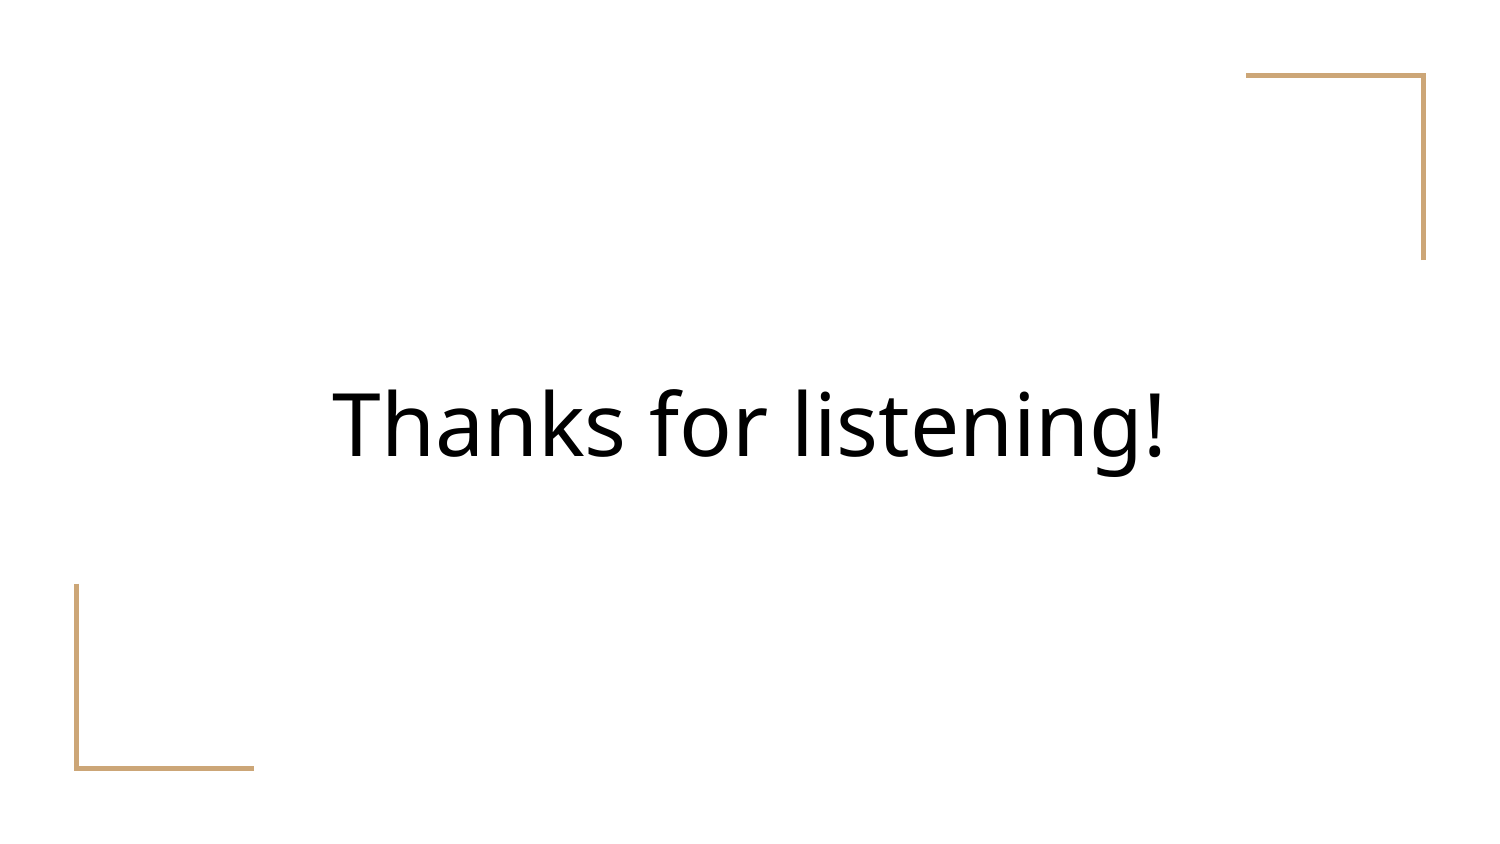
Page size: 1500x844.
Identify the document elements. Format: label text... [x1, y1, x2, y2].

title Thanks for listening! [126, 296, 1374, 548]
